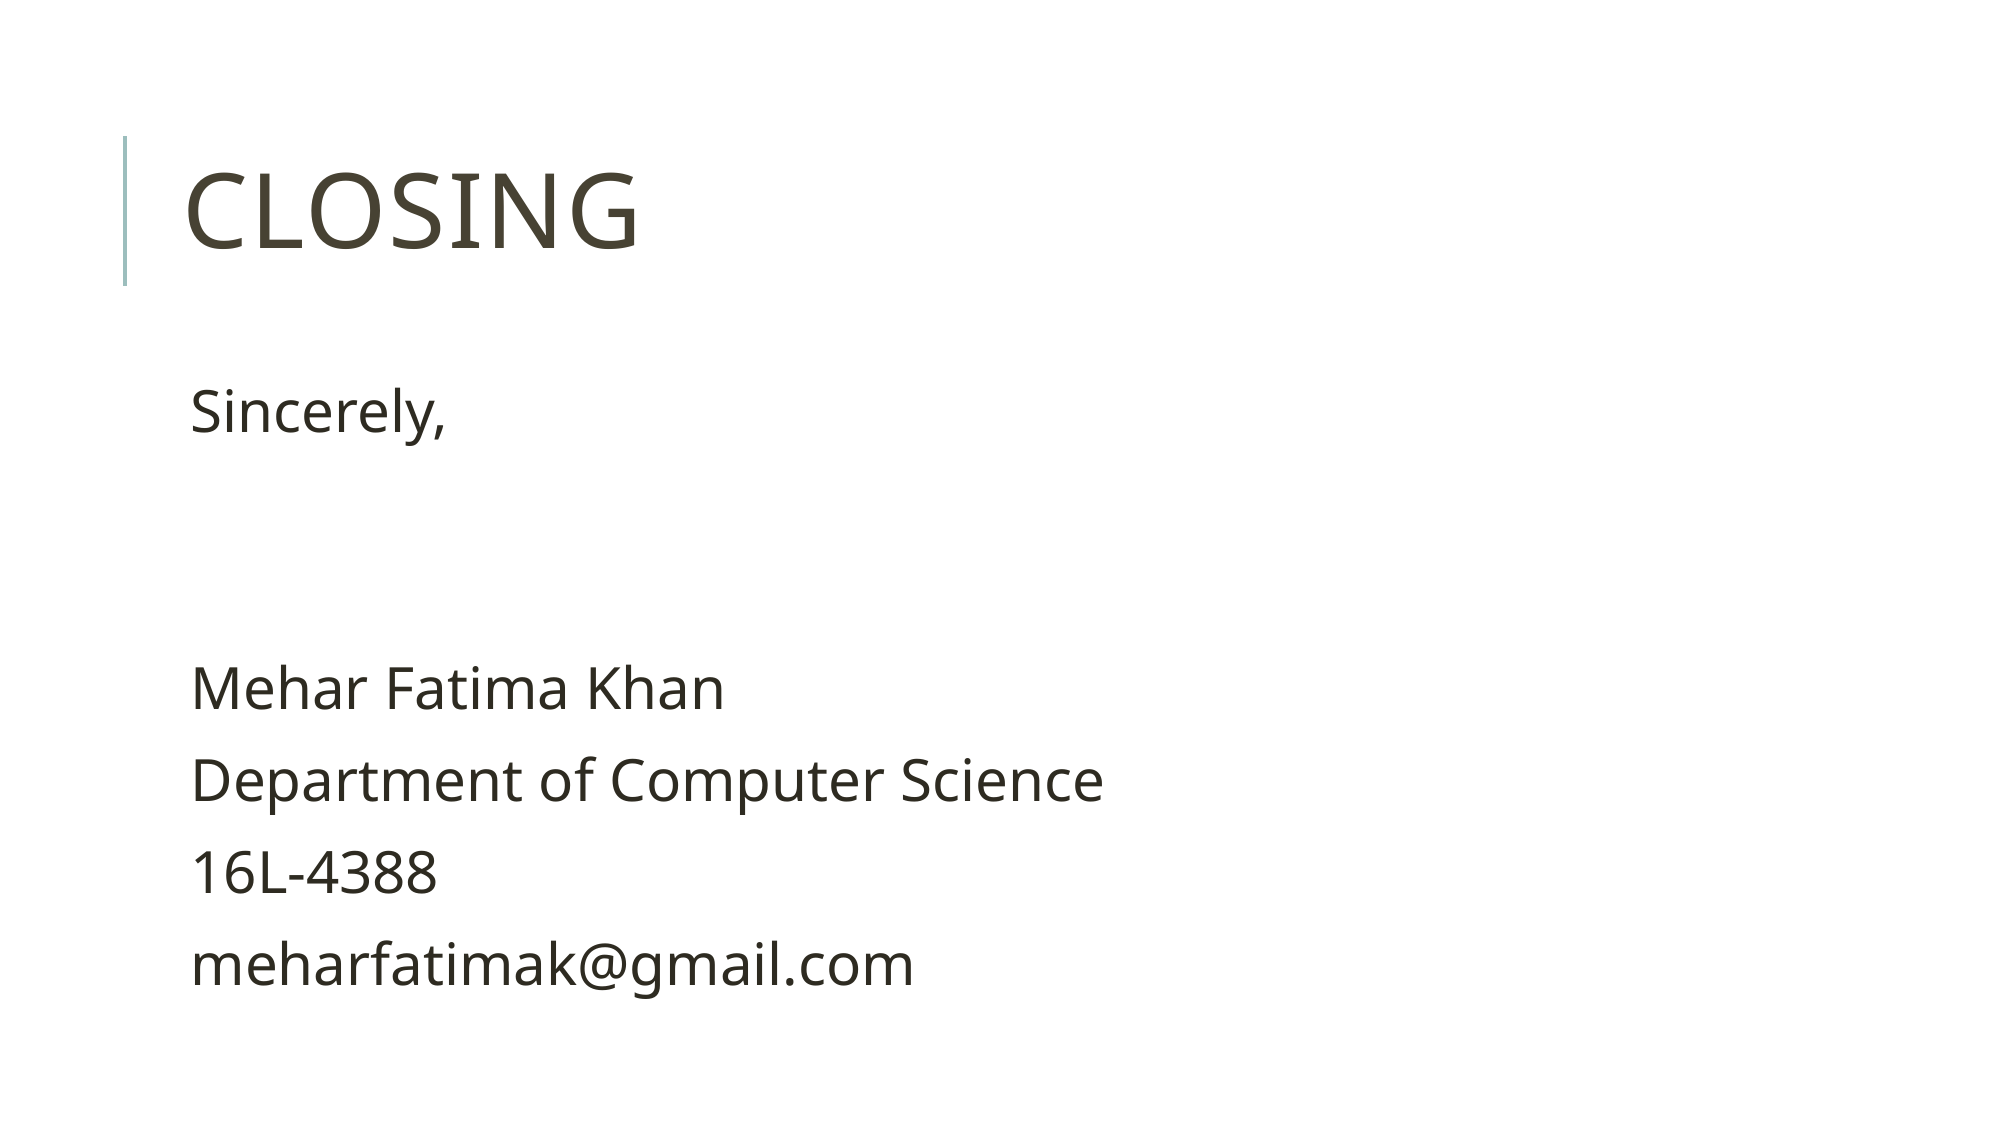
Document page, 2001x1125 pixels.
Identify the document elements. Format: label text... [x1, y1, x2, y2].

list Sincerely, Mehar Fatima Khan Department of Computer Science 16L-4388 meharfatimak@gmail.com [168, 375, 1763, 1035]
title Closing [168, 96, 1763, 342]
